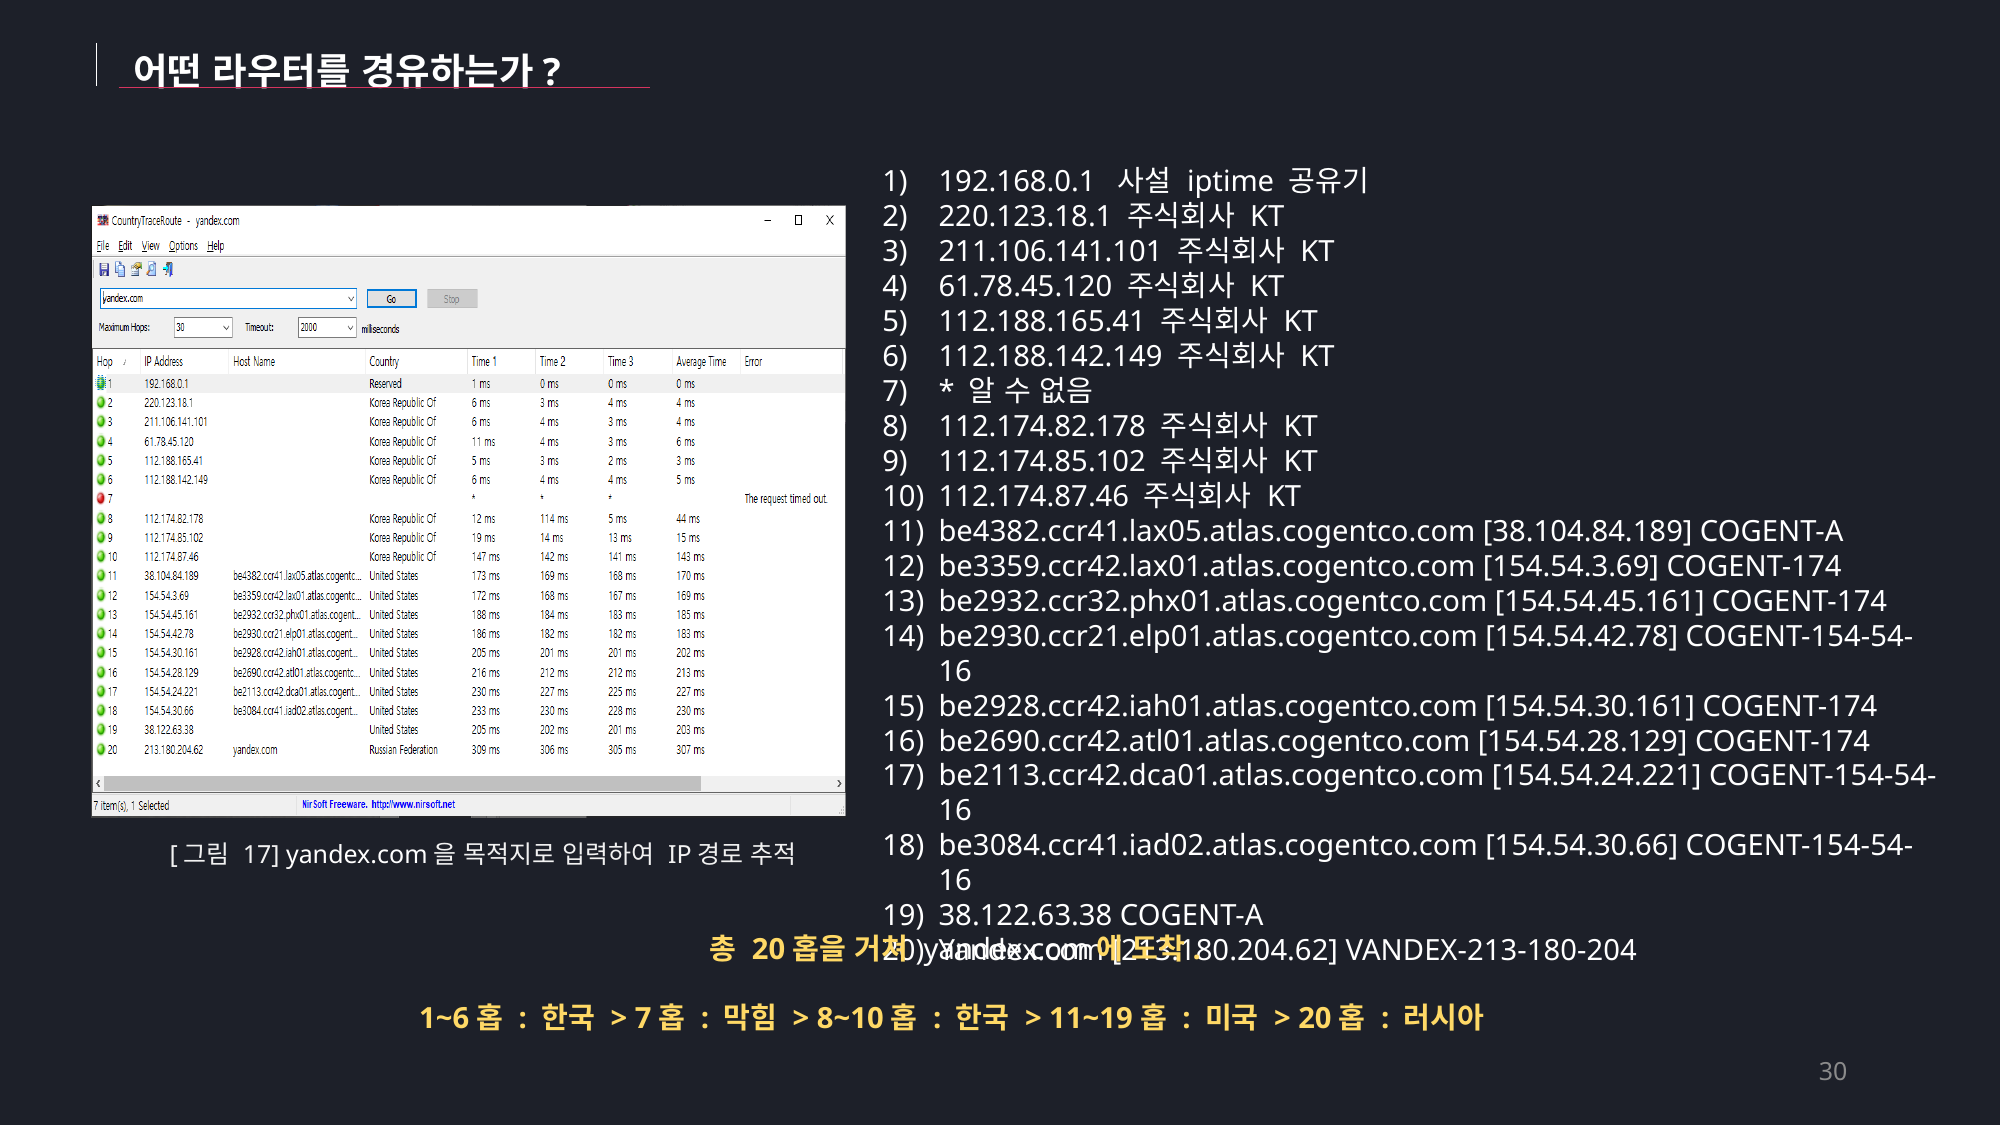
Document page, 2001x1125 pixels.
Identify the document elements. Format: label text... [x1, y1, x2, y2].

slide_number 30 [1412, 1042, 1863, 1103]
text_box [118, 18, 913, 102]
text_box [그림 17] yandex.com을 목적지로 입력하여 IP경로 추적 [154, 831, 846, 877]
text_box 총 20홉을 거쳐 yandex.com에 도착. 1~6홉 : 한국 > 7홉 : 막힘 > 8~10홉 : 한국 > 11~19홉 : 미국 > 20홉 : 러시아 [404, 922, 1506, 1078]
picture [90, 205, 846, 818]
text_box 192.168.0.1 사설 iptime 공유기 220.123.18.1 주식회사 KT 211.106.141.101 주식회사 KT 61.78.45.120 주식회사 KT 112.188.165.41 주식회사 KT 112.188.142.149 주식회사 KT * 알 수 없음 112.174.82.178 주식회사 KT 112.174.85.102 주식회사 KT 112.174.87.46 주식회사 KT be4382.ccr41.lax05.atlas.cogentco.com [38.104.84.189] COGENT-A be3359.ccr42.lax01.atlas.cogentco.com [154.54.3.69] COGENT-174 be2932.ccr32.phx01.atlas.cogentco.com [154.54.45.161] COGENT-174 be2930.ccr21.elp01.atlas.cogentco.com [154.54.42.78] COGENT-154-54-16 be2928.ccr42.iah01.atlas.cogentco.com [154.54.30.161] COGENT-174 be2690.ccr42.atl01.atlas.cogentco.com [154.54.28.129] COGENT-174 be2113.ccr42.dca01.atlas.cogentco.com [154.54.24.221] COGENT-154-54-16 be3084.ccr41.iad02.atlas.cogentco.com [154.54.30.66] COGENT-154-54-16 38.122.63.38 COGENT-A Yandex.com [213.180.204.62] VANDEX-213-180-204 [867, 155, 1958, 974]
